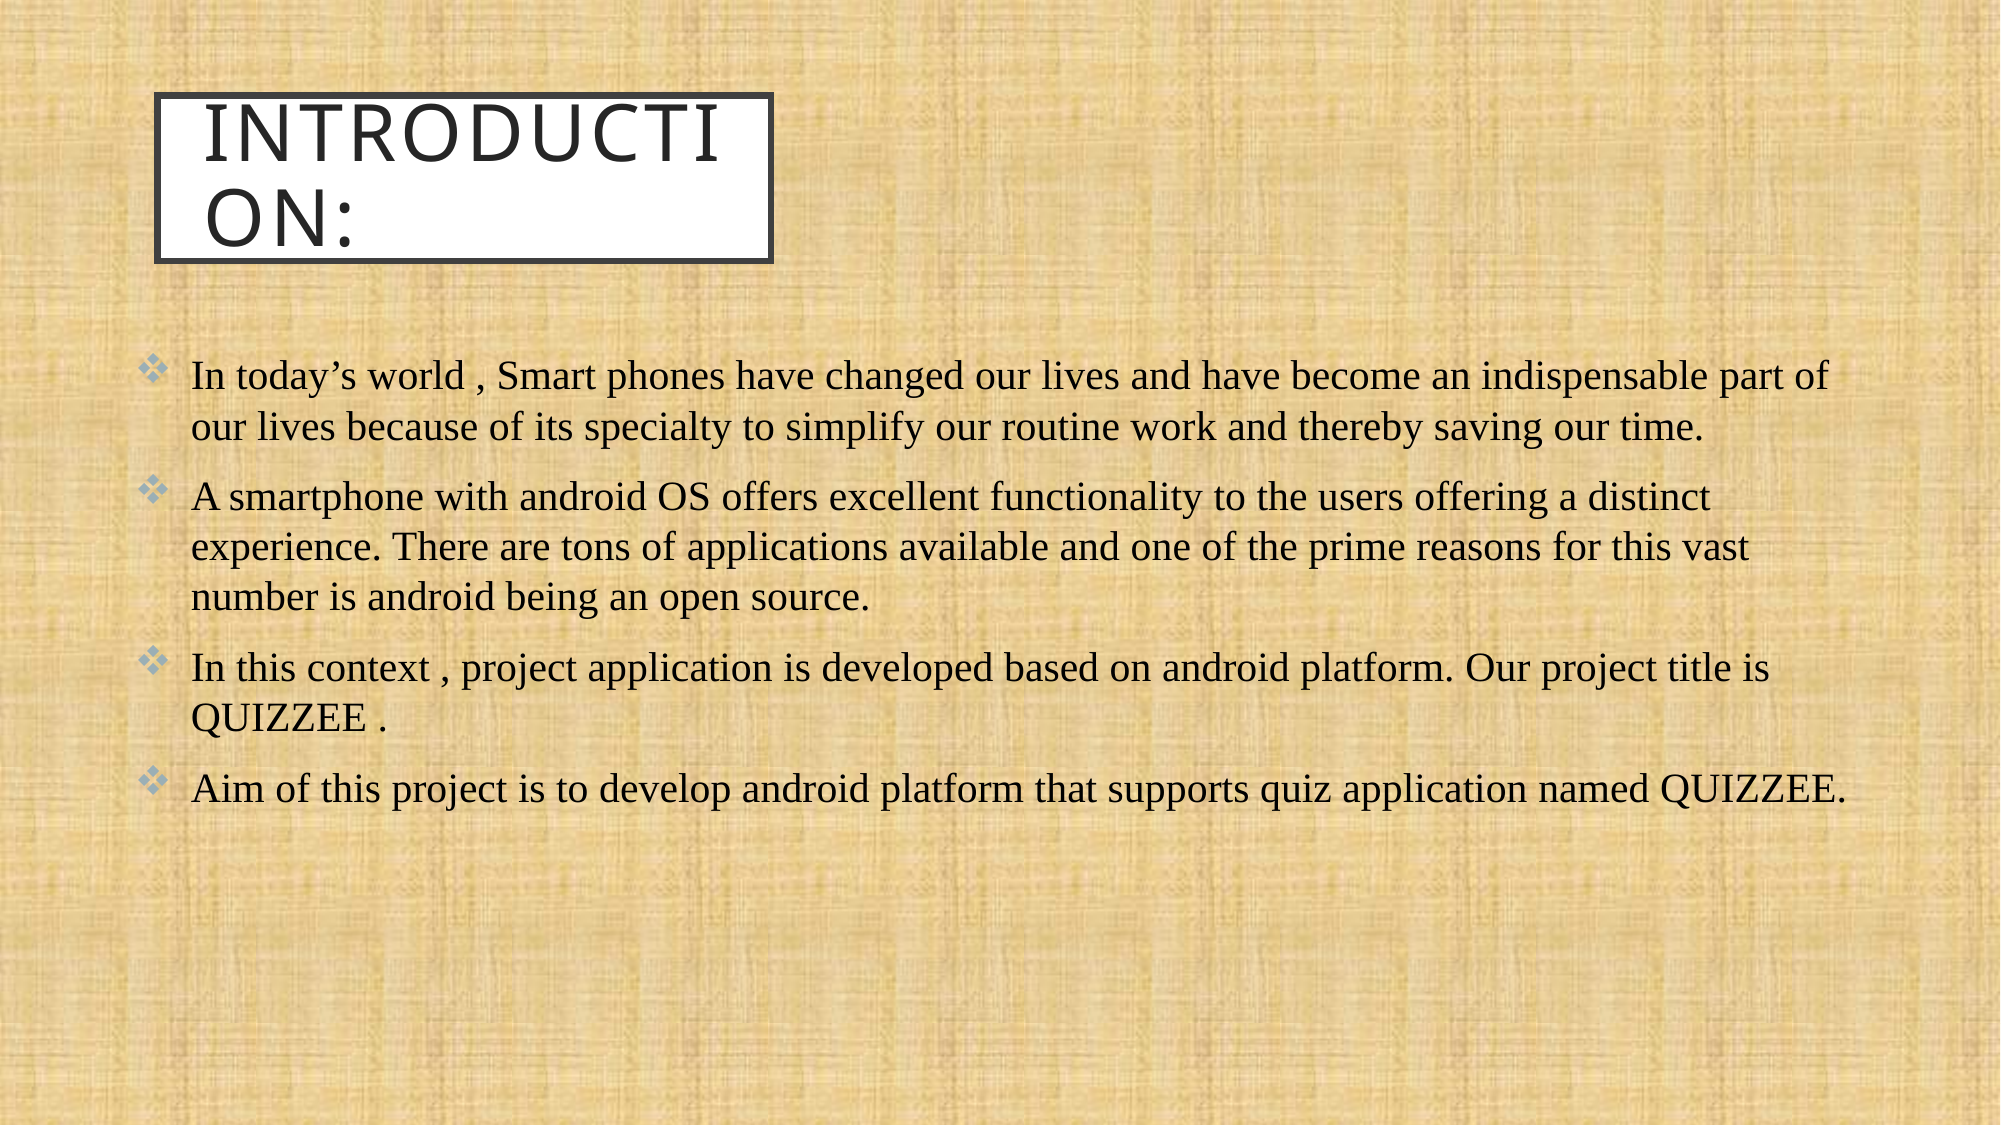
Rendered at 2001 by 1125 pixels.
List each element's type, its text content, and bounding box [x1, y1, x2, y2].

picture [0, 0, 2001, 1125]
title introduction: [154, 92, 774, 264]
subtitle In today’s world , Smart phones have changed our lives and have become an indispensable part of our lives because of its specialty to simplify our routine work and thereby saving our time. A smartphone with android OS offers excellent functionality to the users offering a distinct experience. There are tons of applications available and one of the prime reasons for this vast number is android being an open source. In this context , project application is developed based on android platform. Our project title is QUIZZEE . Aim of this project is to develop android platform that supports quiz application named QUIZZEE. [119, 340, 1881, 947]
